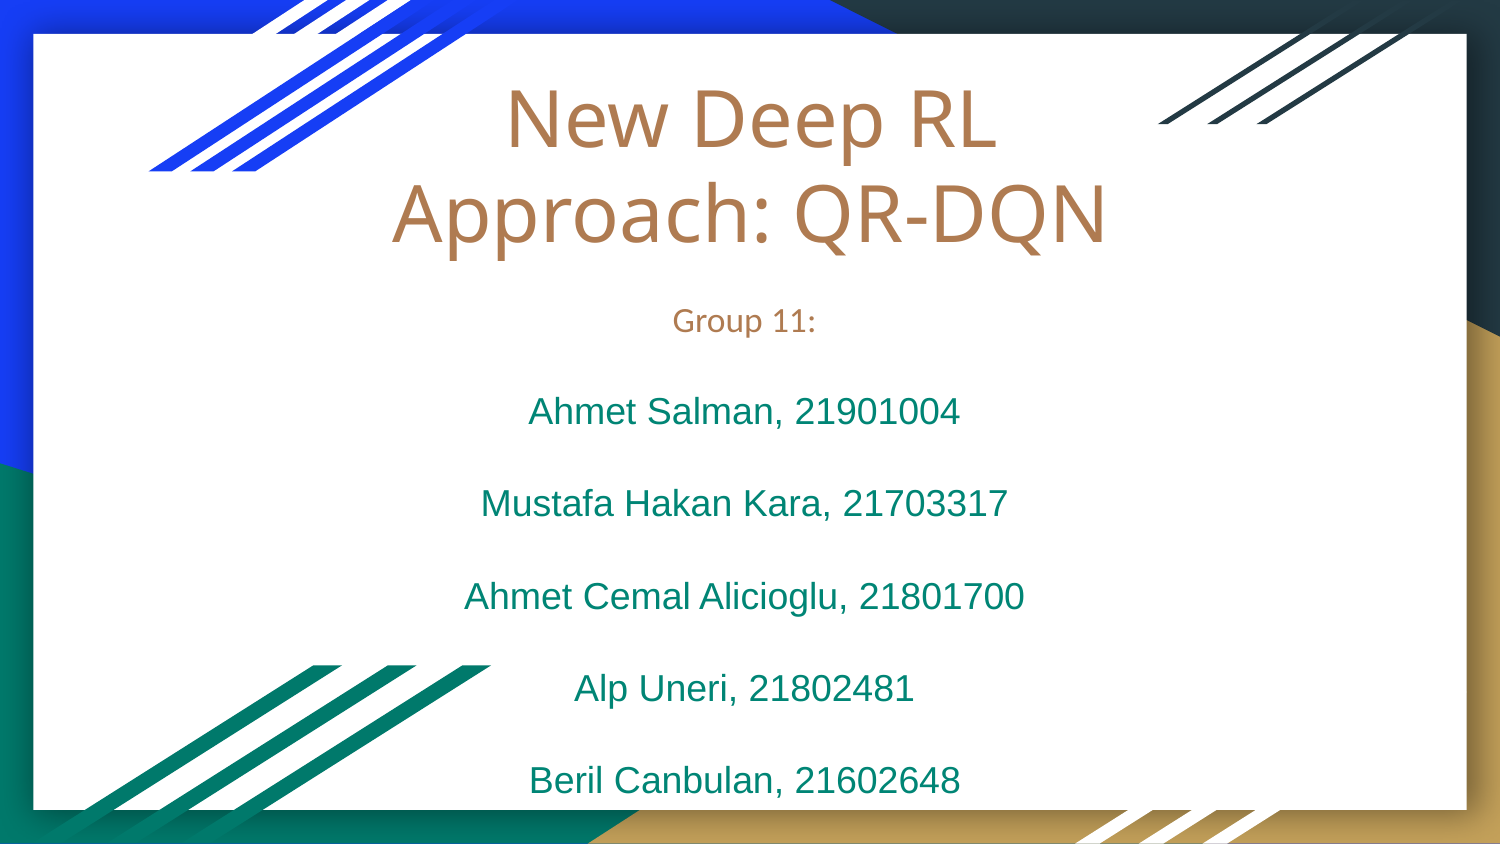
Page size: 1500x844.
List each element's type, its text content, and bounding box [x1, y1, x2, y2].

subtitle Group 11: Ahmet Salman, 21901004 Mustafa Hakan Kara, 21703317 Ahmet Cemal Alicioglu, 21801700 Alp Uneri, 21802481 Beril Canbulan, 21602648 [304, 281, 1185, 790]
title New Deep RL Approach: QR-DQN [304, 44, 1198, 282]
